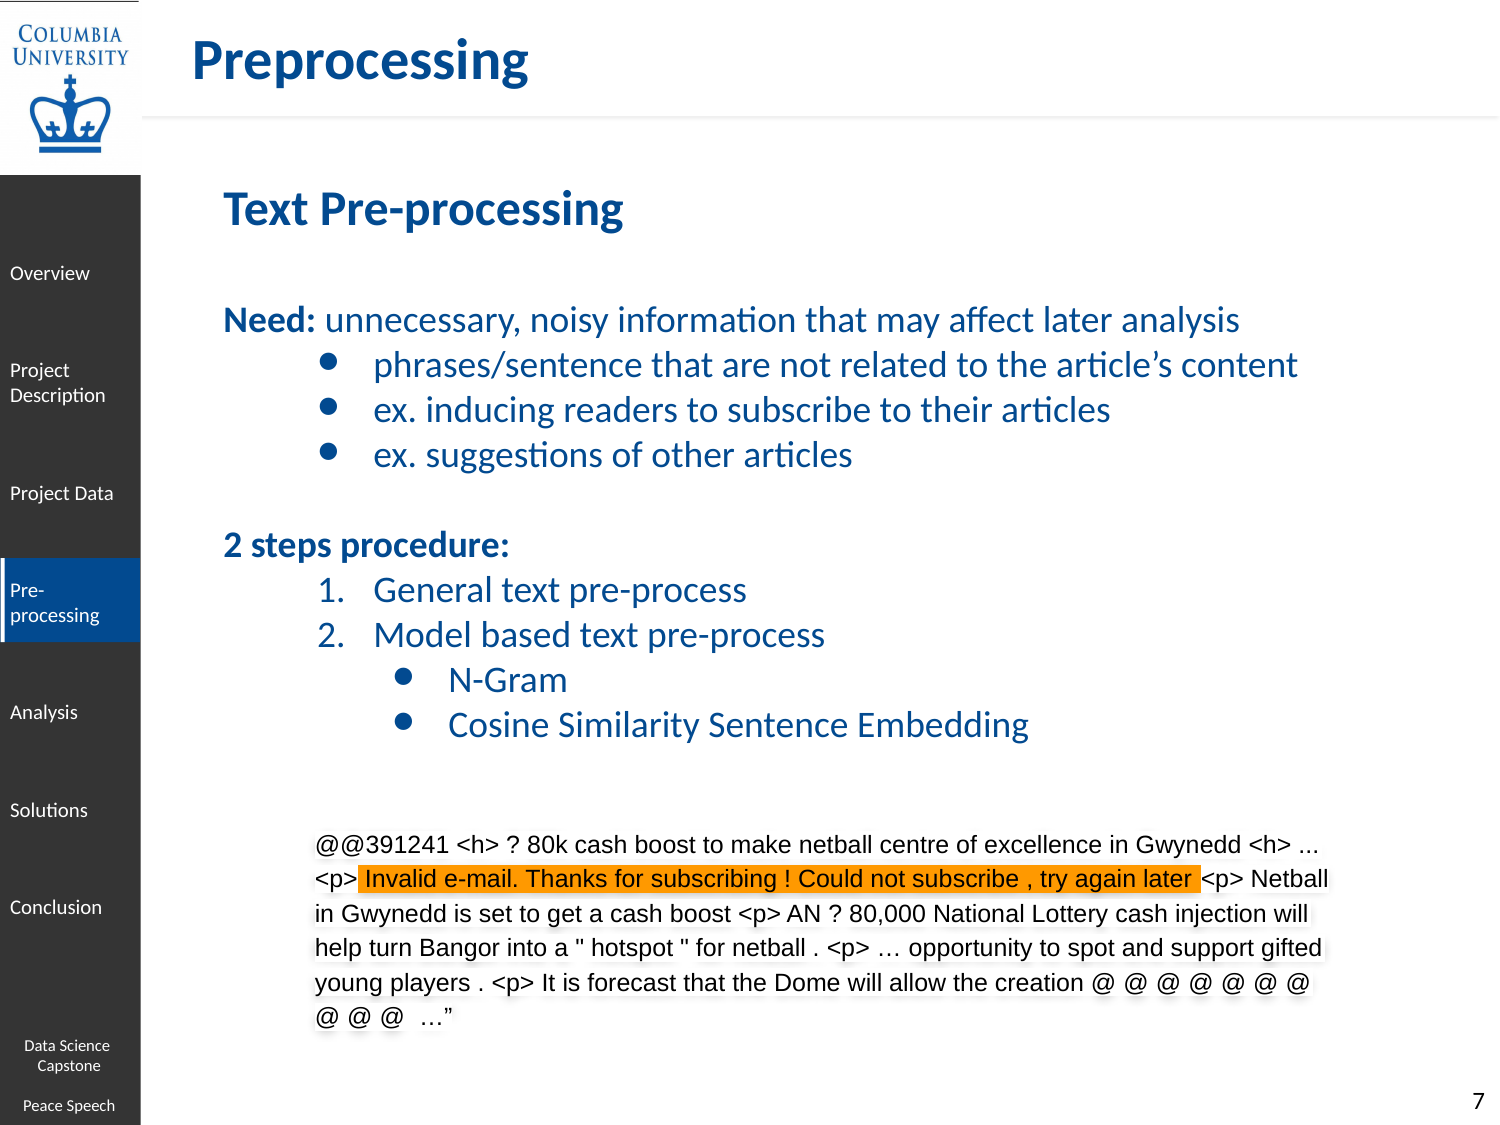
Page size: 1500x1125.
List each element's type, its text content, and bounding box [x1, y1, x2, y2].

slide_number ‹#› [1438, 1074, 1500, 1125]
footer Data Science Capstone Peace Speech [0, 1025, 139, 1125]
text_box @@391241 <h> ? 80k cash boost to make netball centre of excellence in Gwynedd <h> ... <p> Invalid e-mail. Thanks for subscribing ! Could not subscribe , try again later <p> Netball in Gwynedd is set to get a cash boost <p> AN ? 80,000 National Lottery cash injection will help turn Bangor into a " hotspot " for netball . <p> … opportunity to spot and support gifted young players . <p> It is forecast that the Dome will allow the creation @ @ @ @ @ @ @ @ @ @ …” [299, 808, 1361, 1013]
text_box Preprocessing [177, 13, 861, 99]
text_box Text Pre-processing Need: unnecessary, noisy information that may affect later analysis phrases/sentence that are not related to the article’s content ex. inducing readers to subscribe to their articles ex. suggestions of other articles 2 steps procedure: General text pre-process Model based text pre-process N-Gram Cosine Similarity Sentence Embedding [208, 160, 1424, 1061]
picture [0, 2, 142, 175]
